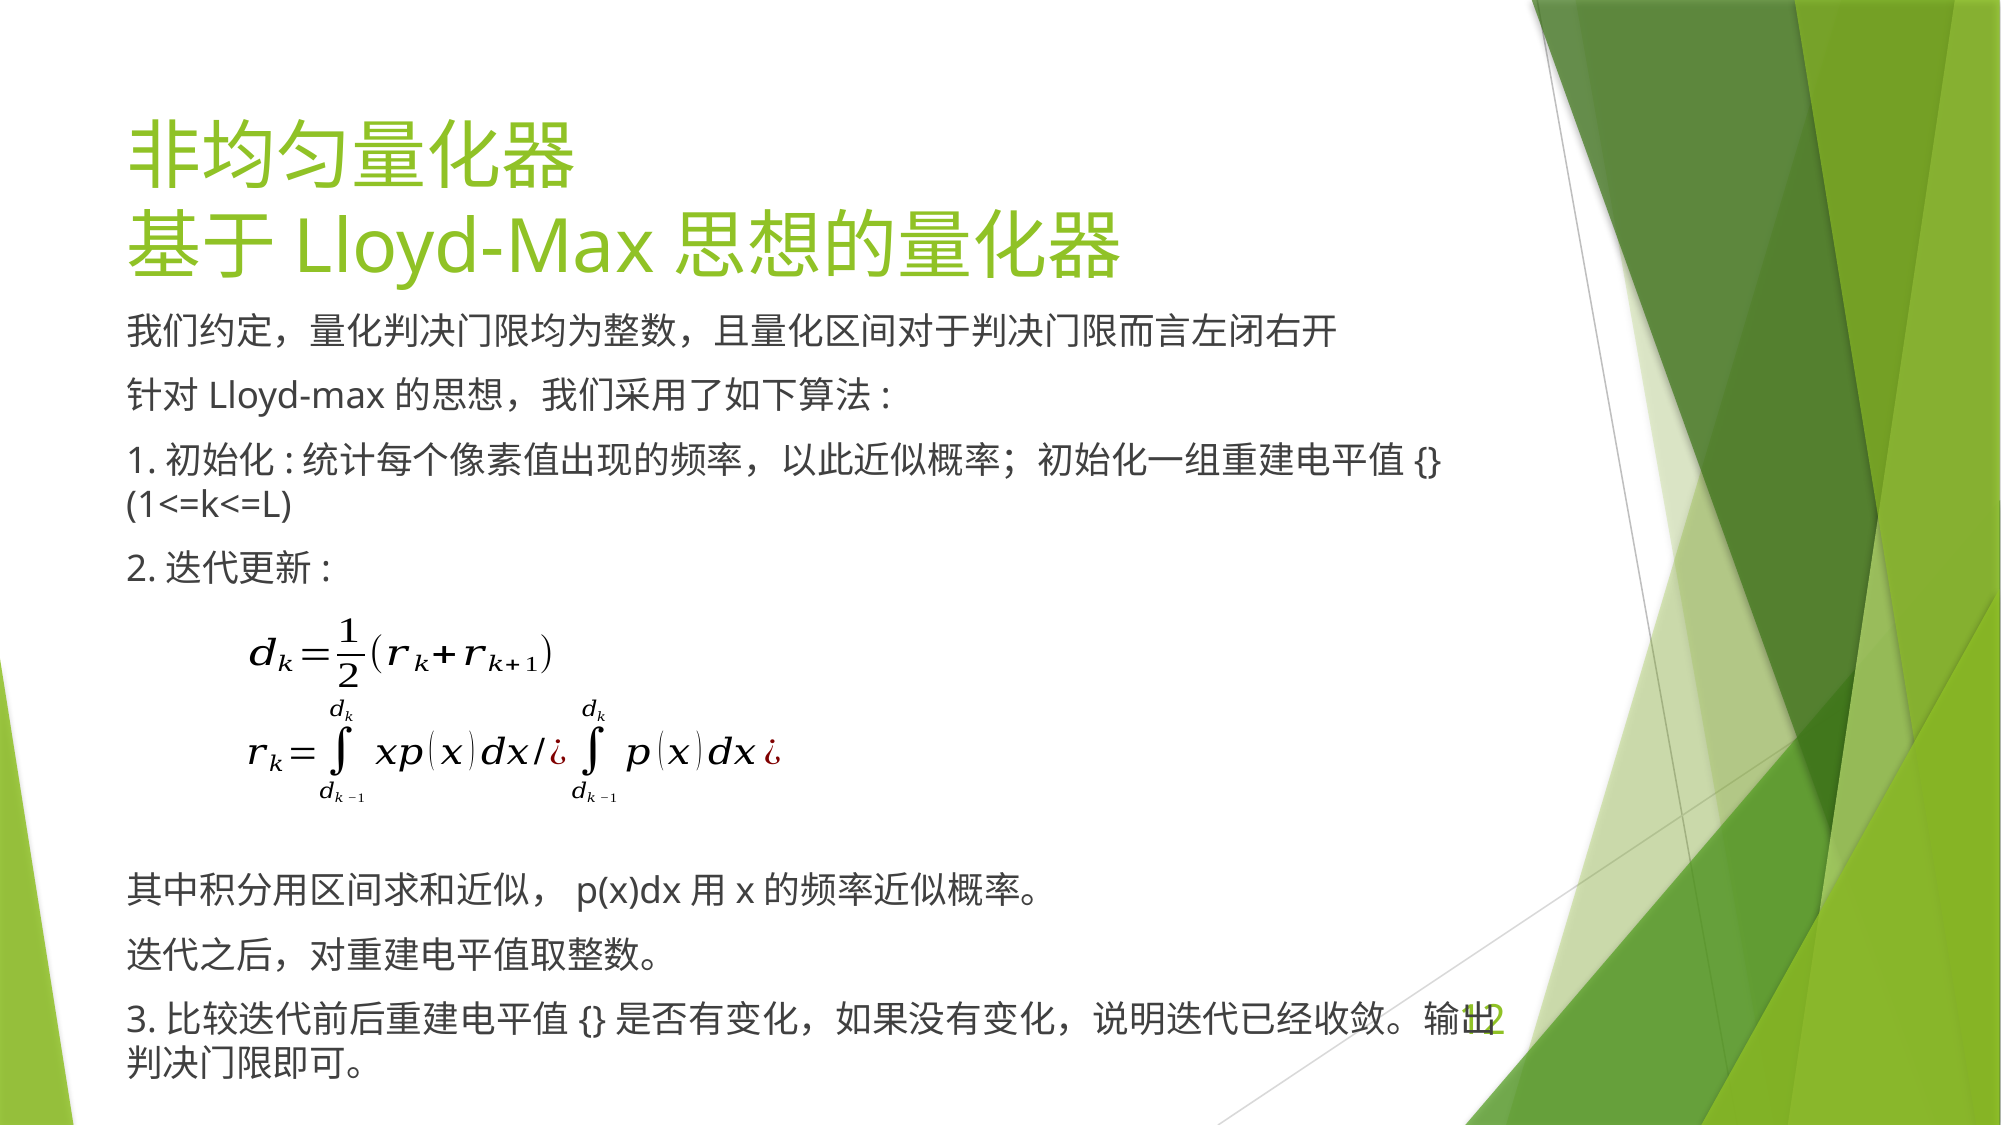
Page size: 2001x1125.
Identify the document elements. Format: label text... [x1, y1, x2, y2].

title 非均匀量化器 基于Lloyd-Max思想的量化器 [111, 99, 1522, 317]
slide_number 12 [1409, 991, 1522, 1051]
